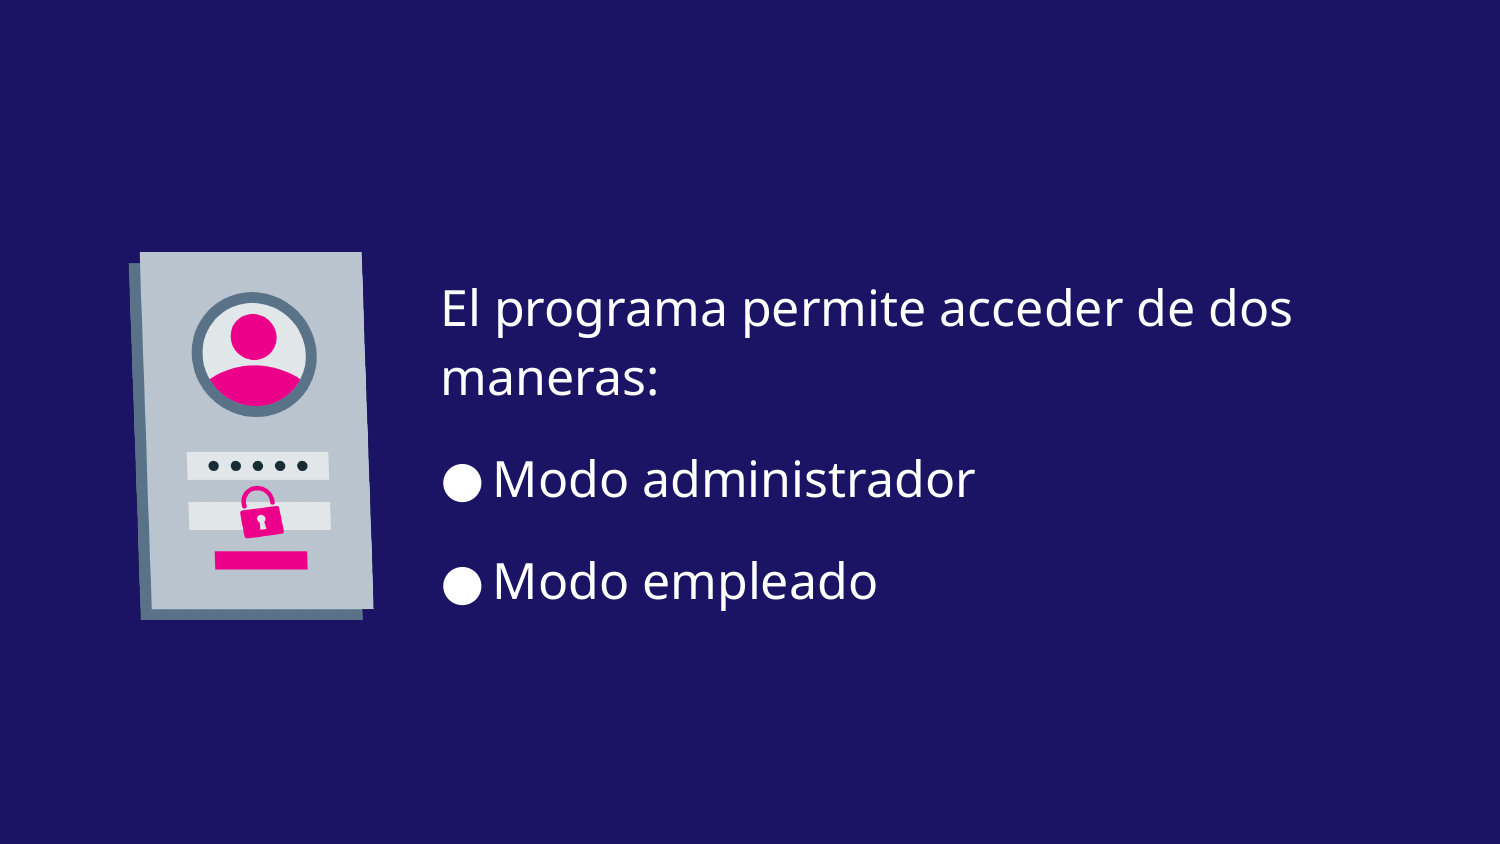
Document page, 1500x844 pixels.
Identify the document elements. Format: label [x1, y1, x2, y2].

text_box [128, 251, 1500, 620]
